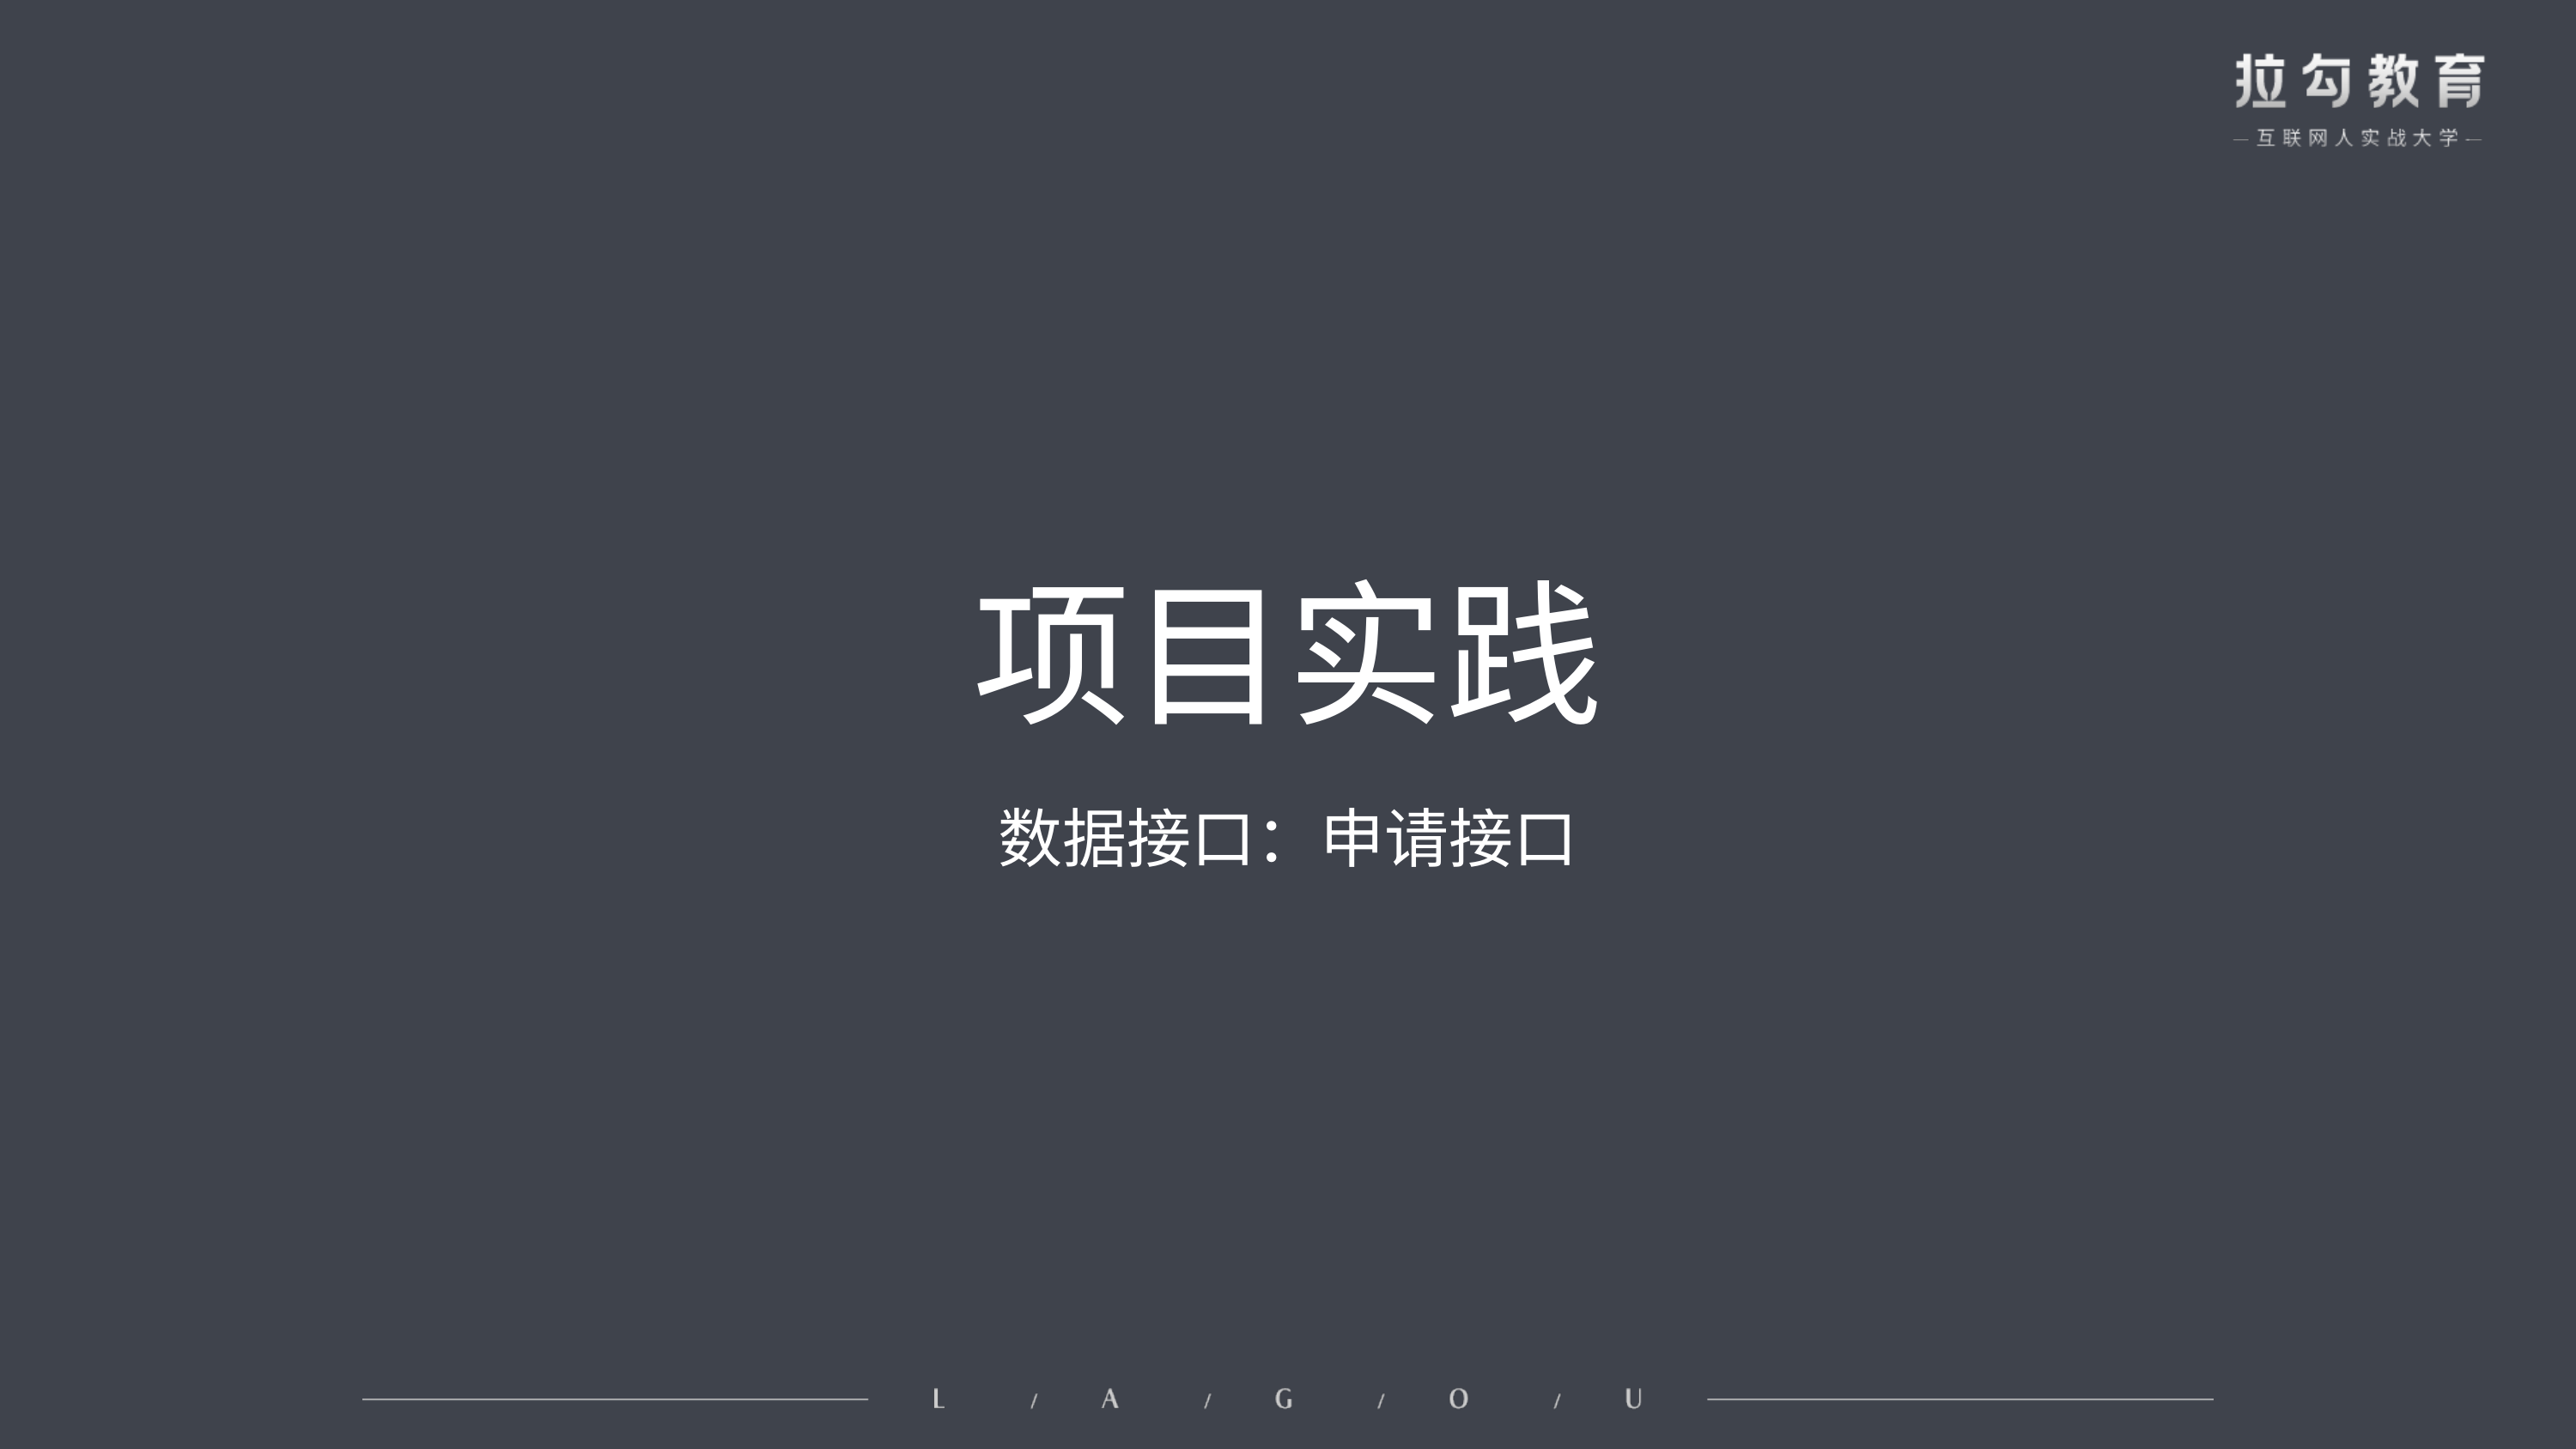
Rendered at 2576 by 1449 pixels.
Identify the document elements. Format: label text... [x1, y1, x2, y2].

picture [2182, 11, 2541, 197]
title 项目实践 [177, 361, 2399, 753]
picture [362, 1374, 2214, 1425]
list 数据接口：申请接口 [177, 753, 2399, 1088]
